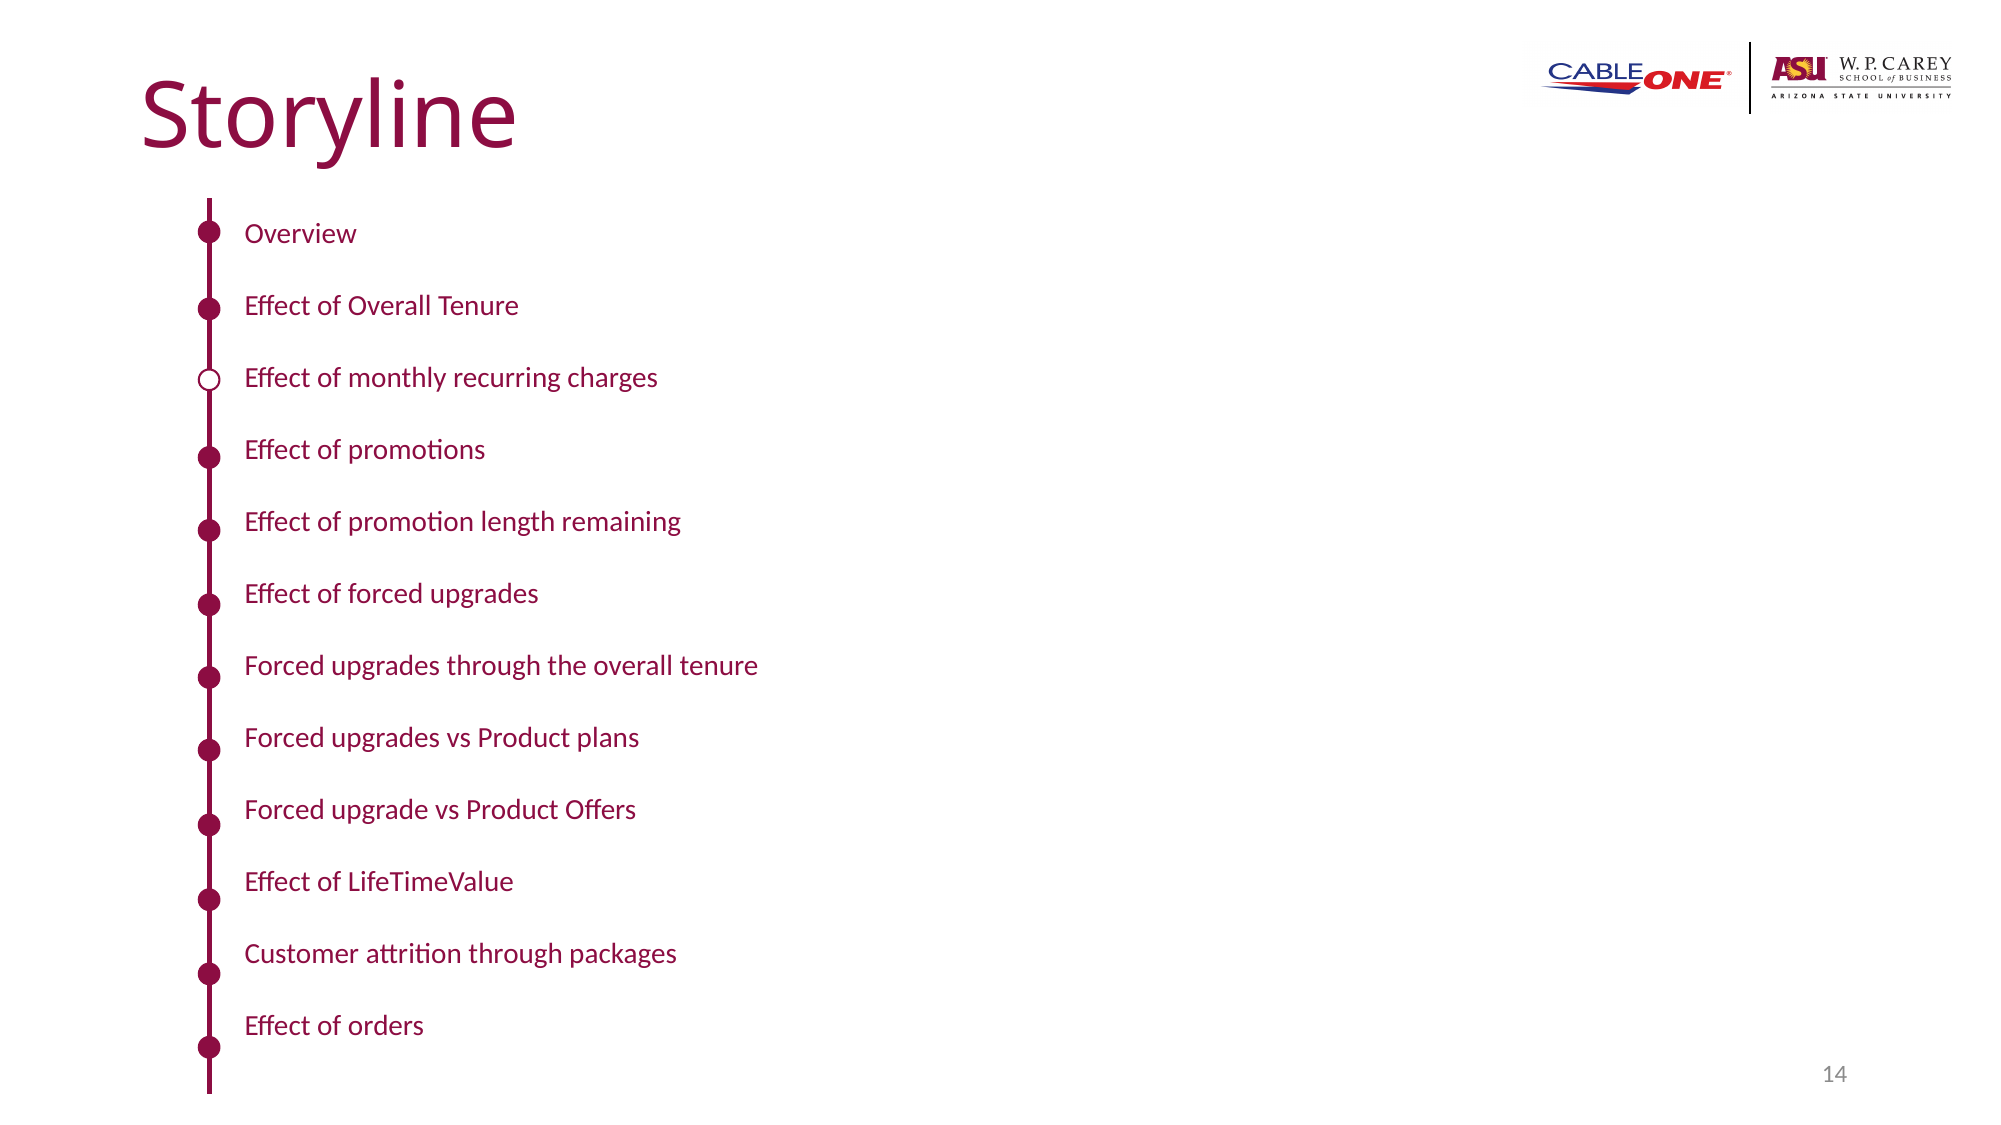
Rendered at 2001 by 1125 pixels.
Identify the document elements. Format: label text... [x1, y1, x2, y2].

text_box Overview Effect of Overall Tenure Effect of monthly recurring charges Effect of promotions Effect of promotion length remaining Effect of forced upgrades Forced upgrades through the overall tenure Forced upgrades vs Product plans Forced upgrade vs Product Offers Effect of LifeTimeValue Customer attrition through packages Effect of orders [229, 206, 1705, 1125]
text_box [1522, 41, 1952, 114]
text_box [198, 198, 220, 1094]
slide_number 14 [1412, 1042, 1863, 1103]
title Storyline [125, 51, 1851, 186]
